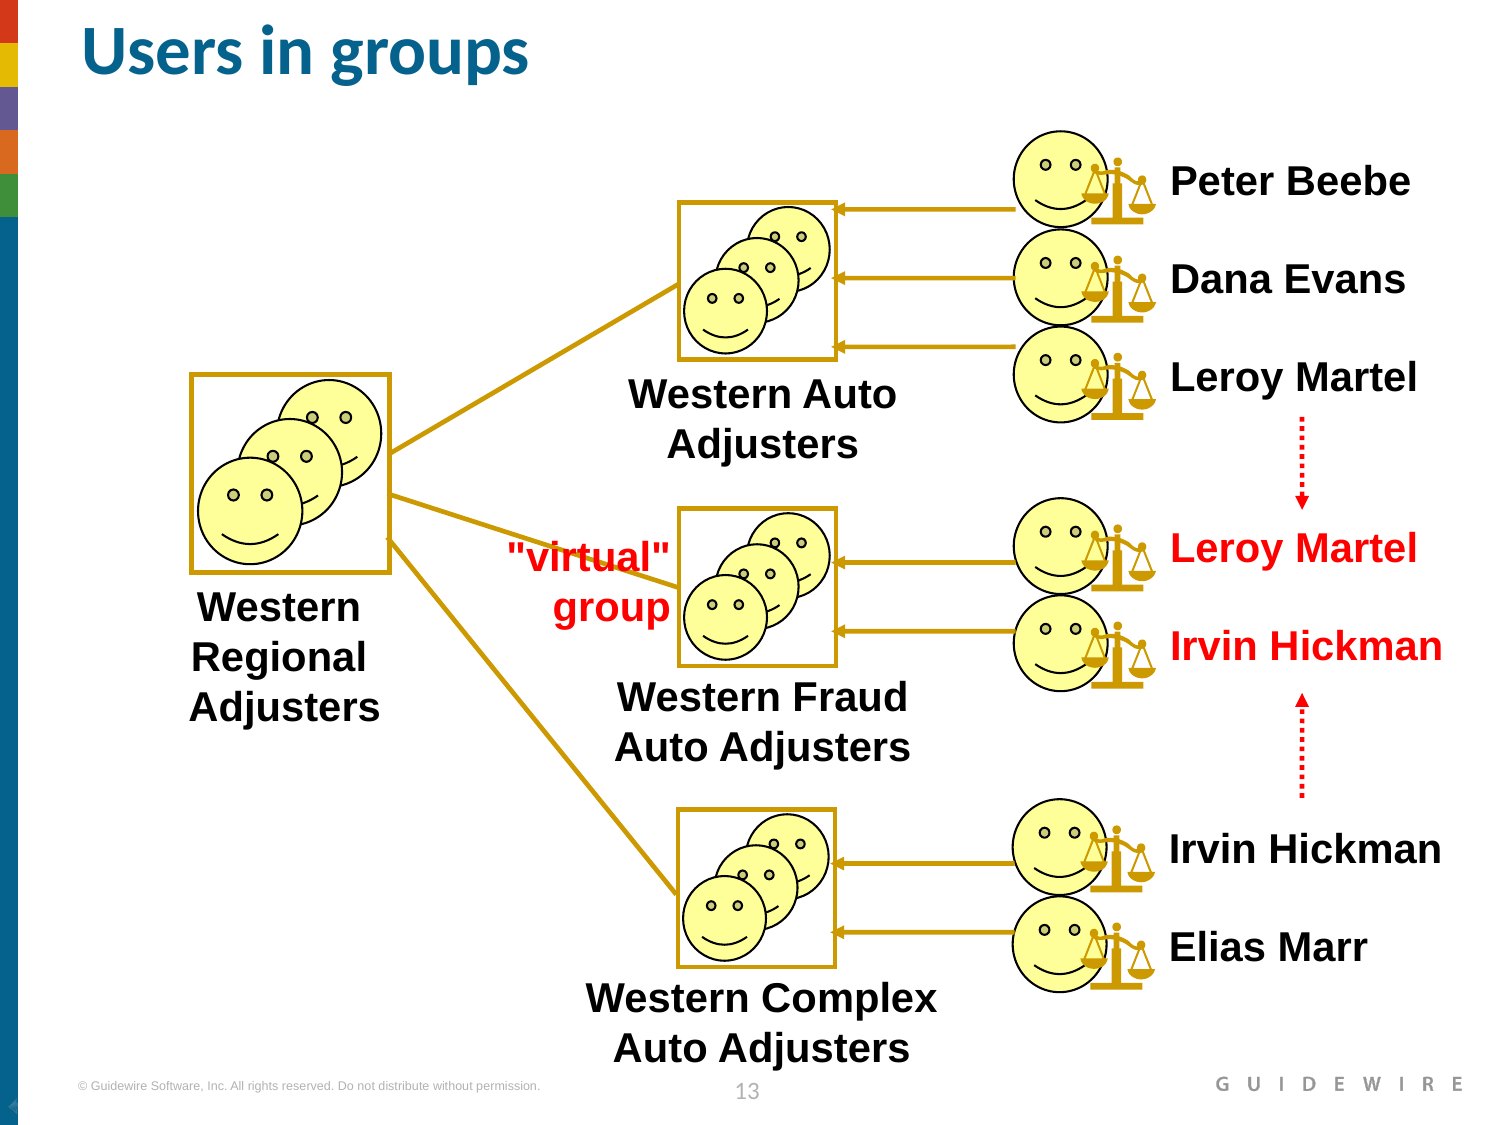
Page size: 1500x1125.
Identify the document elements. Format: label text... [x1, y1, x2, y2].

text_box [841, 556, 1008, 569]
text_box [841, 340, 1008, 354]
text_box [678, 508, 837, 667]
text_box [840, 857, 1007, 870]
text_box Western Auto Adjusters [567, 366, 958, 467]
title Users in groups [81, 19, 1446, 142]
text_box [840, 926, 1007, 939]
text_box Western Complex Auto Adjusters [566, 971, 957, 1072]
text_box [841, 625, 1008, 638]
text_box [841, 271, 1008, 285]
text_box Western Fraud Auto Adjusters [567, 669, 958, 770]
picture [10, 1101, 18, 1111]
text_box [1013, 497, 1462, 595]
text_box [191, 373, 390, 573]
text_box "virtual" group [474, 529, 671, 630]
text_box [1013, 595, 1462, 692]
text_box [1013, 326, 1462, 423]
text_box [1013, 131, 1462, 228]
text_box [1013, 229, 1462, 326]
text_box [678, 201, 837, 361]
text_box Western Regional Adjusters [89, 579, 480, 730]
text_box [1012, 798, 1461, 896]
text_box [840, 203, 1008, 216]
text_box [1295, 701, 1309, 706]
picture [1215, 1073, 1480, 1096]
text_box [677, 809, 836, 968]
picture [0, 0, 18, 216]
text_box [1012, 896, 1461, 993]
